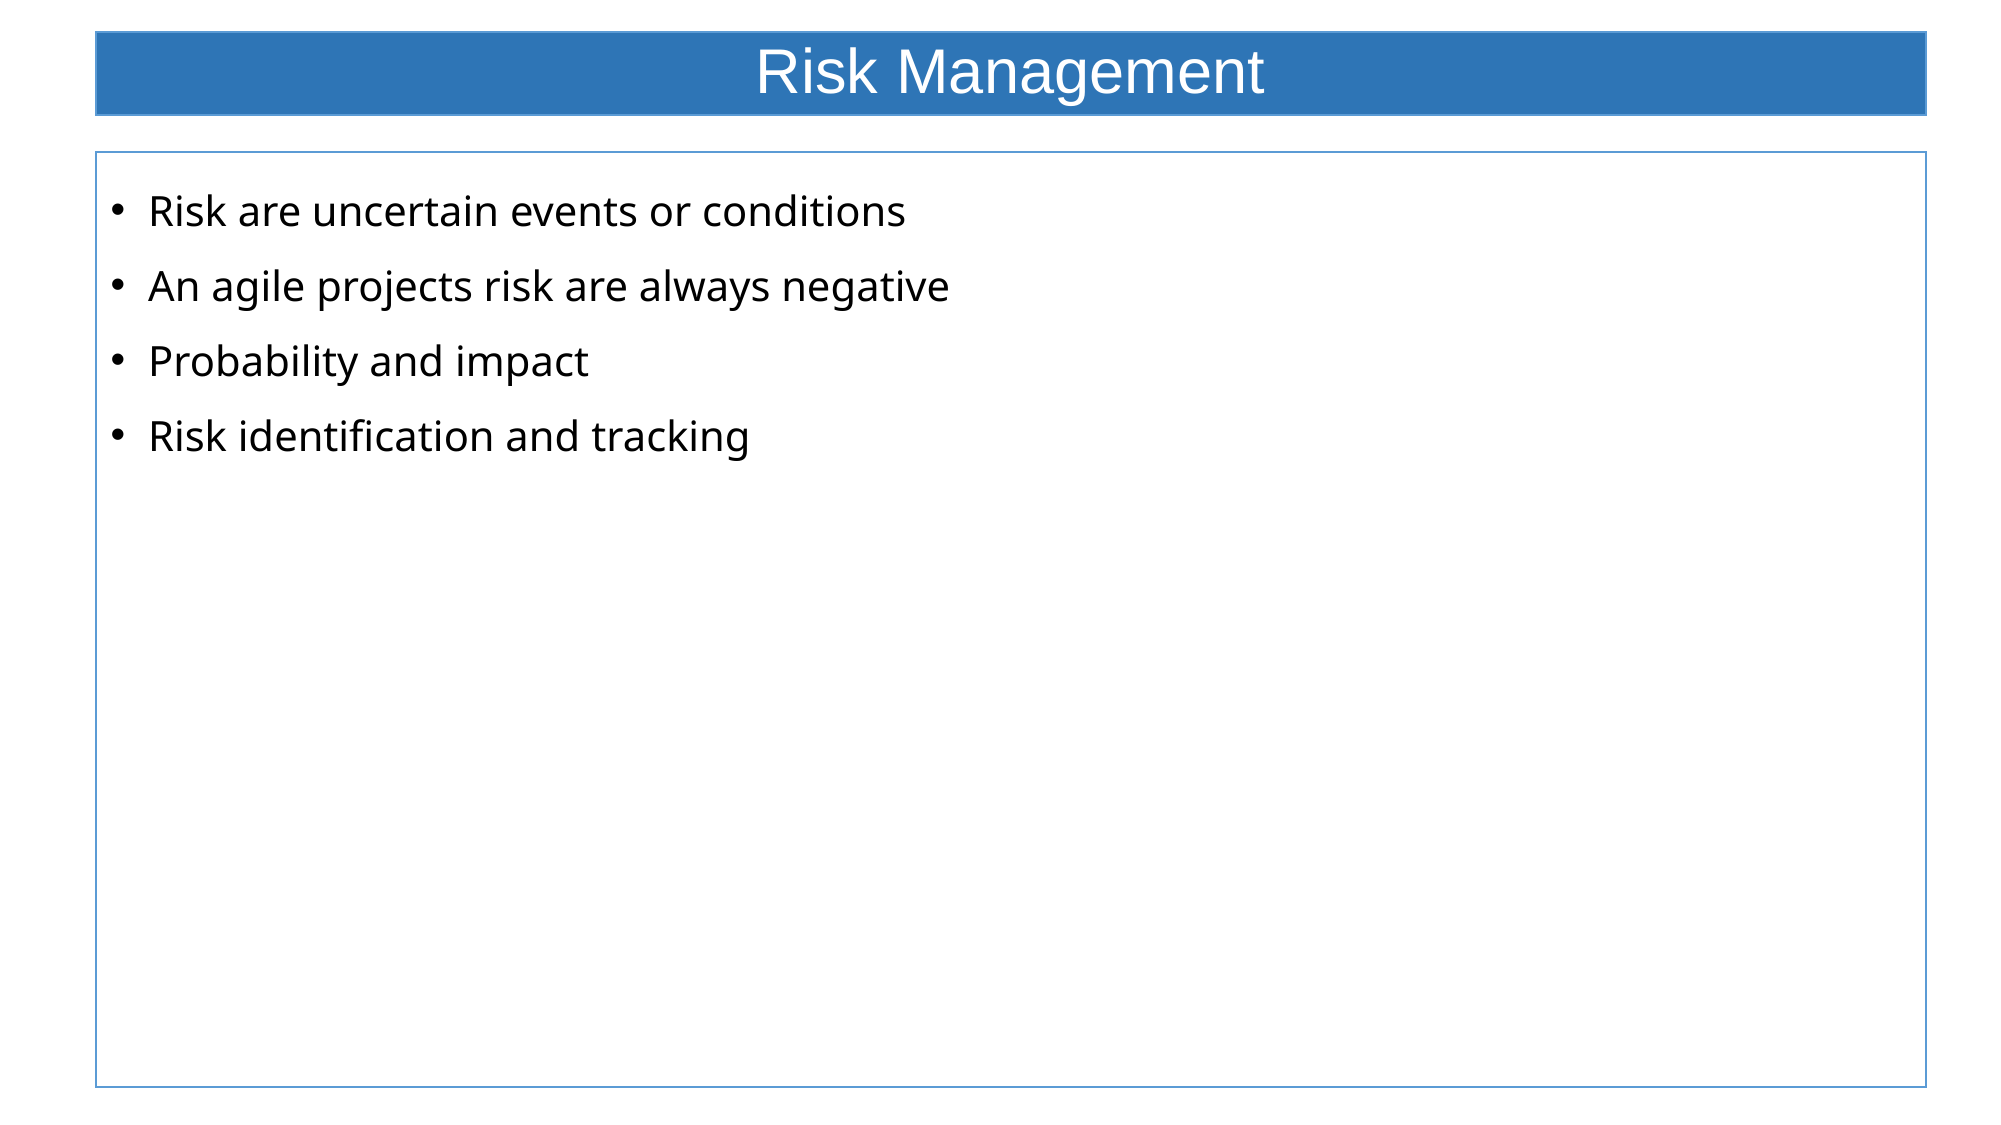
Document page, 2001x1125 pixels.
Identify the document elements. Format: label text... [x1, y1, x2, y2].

title Risk Management [95, 31, 1927, 116]
list Risk are uncertain events or conditions An agile projects risk are always negative Probability and impact Risk identification and tracking [95, 151, 1927, 1088]
